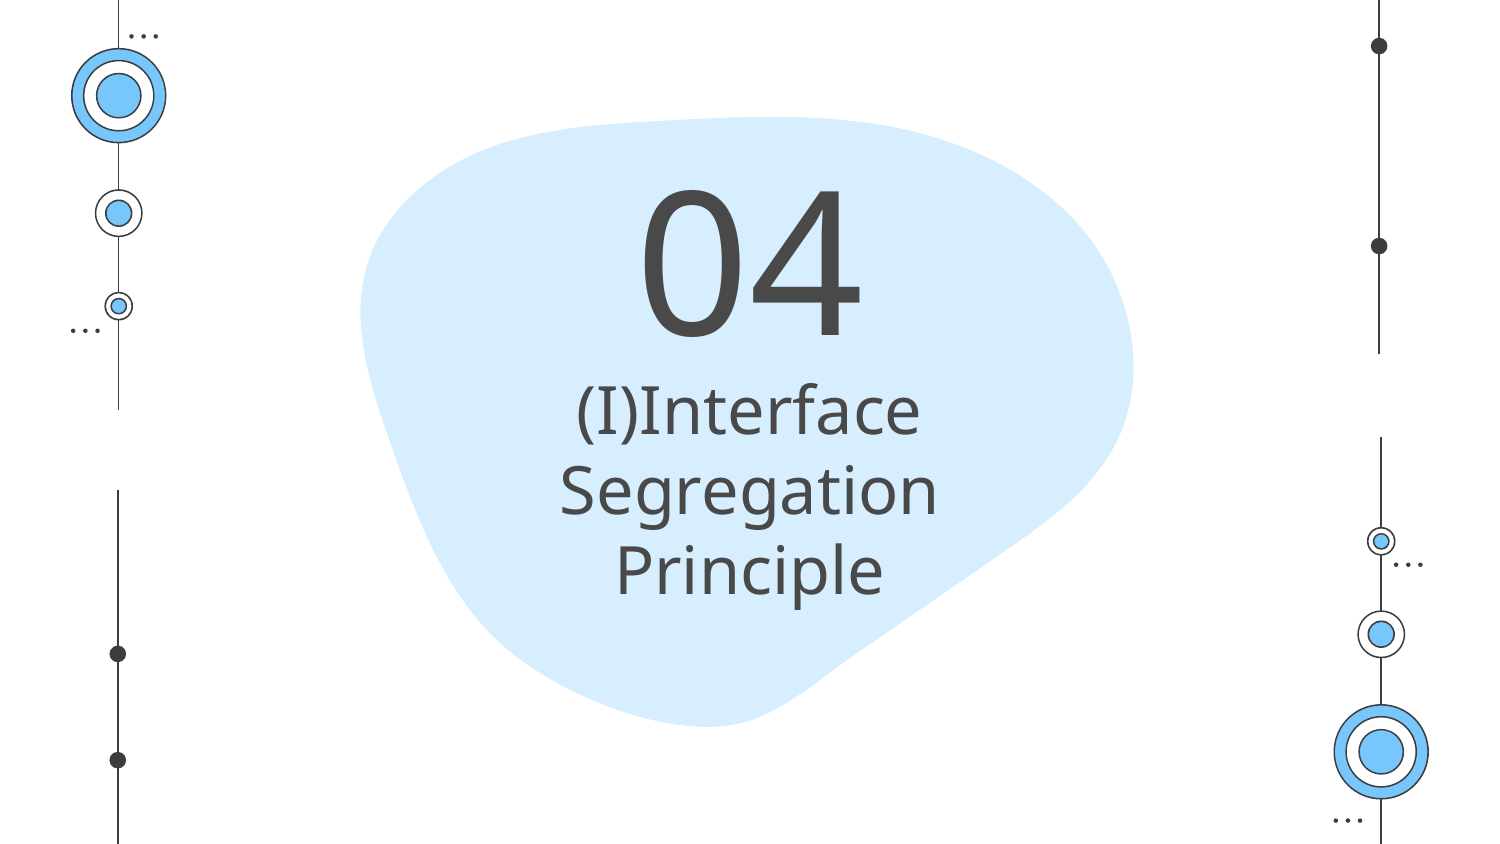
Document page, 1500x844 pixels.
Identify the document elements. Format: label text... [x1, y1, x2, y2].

title (I)Interface Segregation Principle [487, 421, 1013, 554]
title 04 [506, 167, 994, 344]
